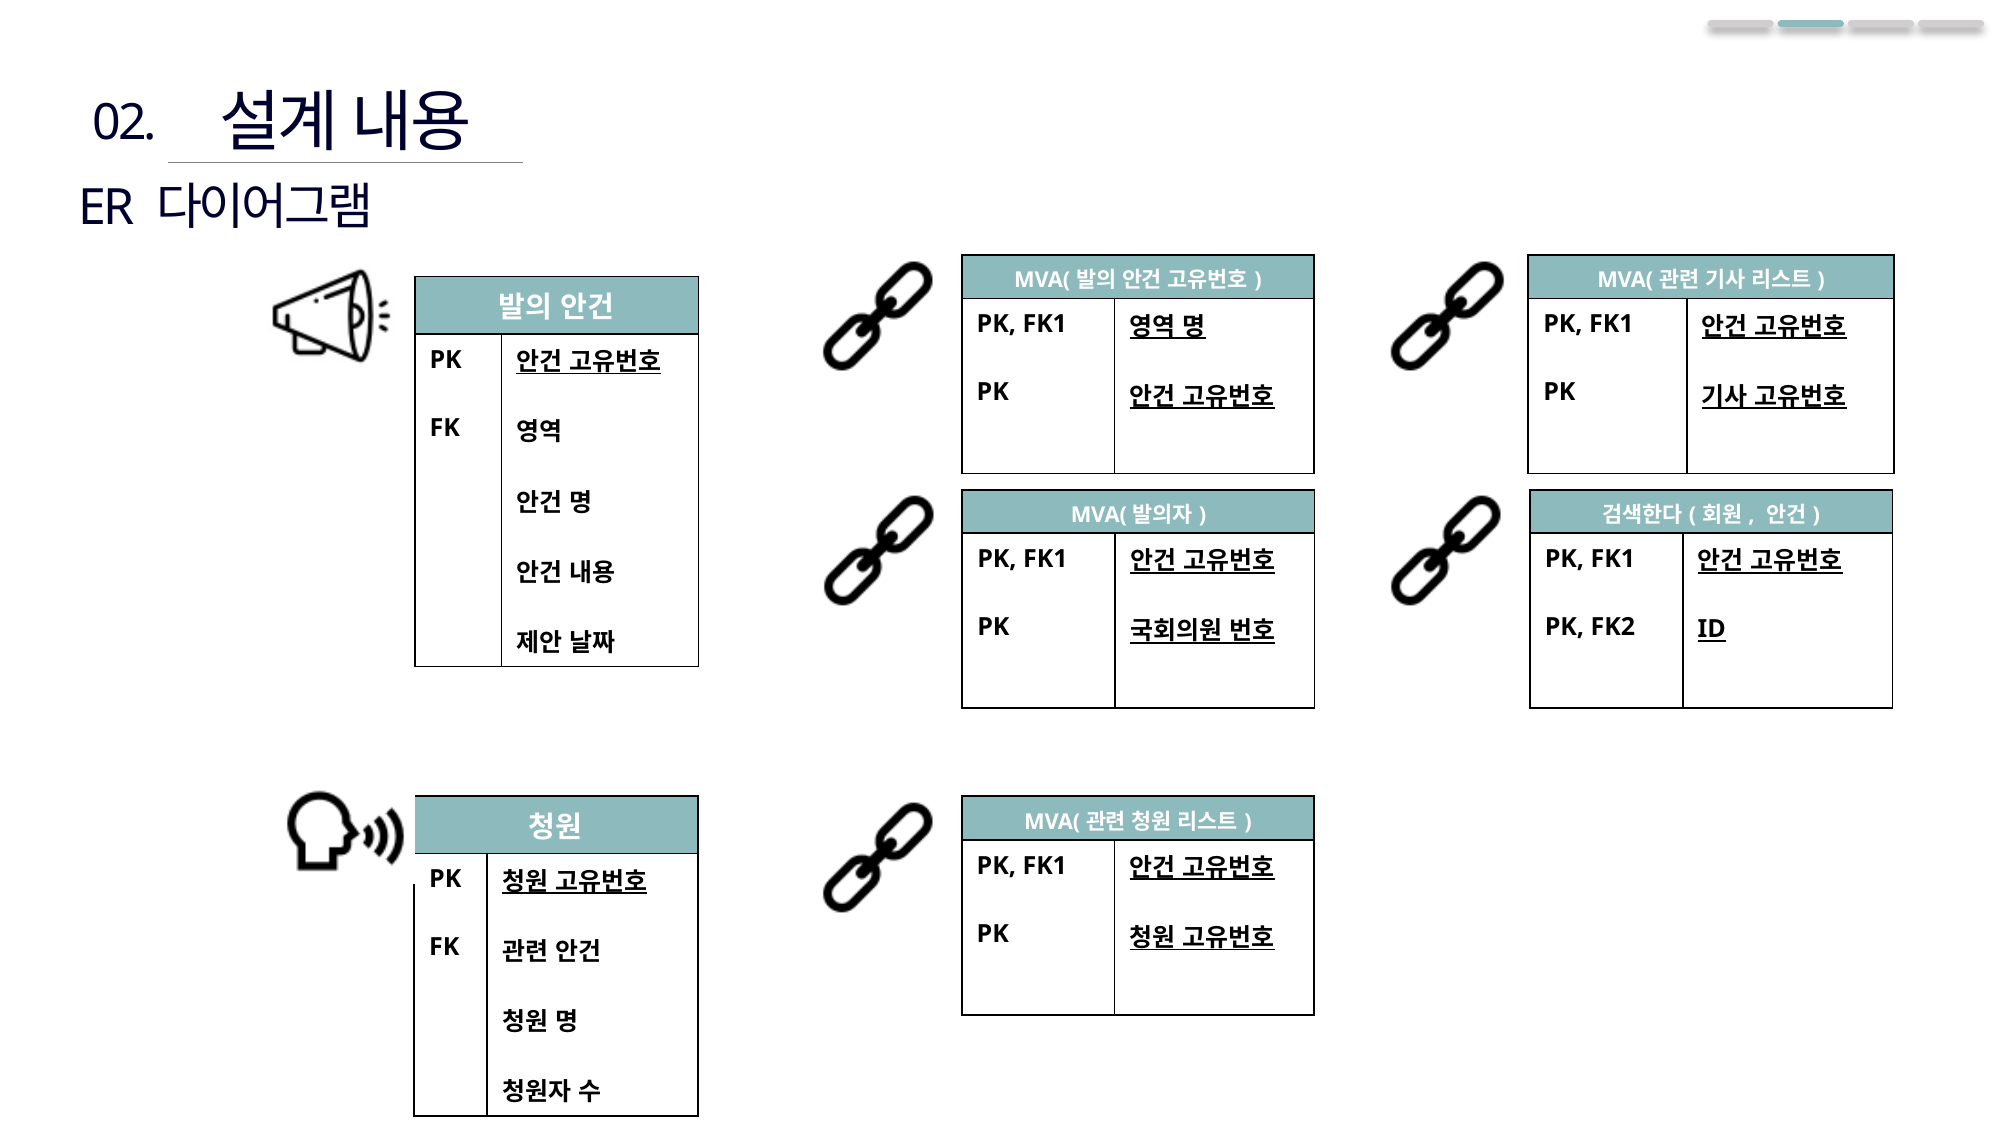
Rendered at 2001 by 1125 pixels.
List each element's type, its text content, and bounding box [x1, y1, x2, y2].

text_box 설계 내용 [204, 71, 487, 162]
picture [255, 254, 405, 375]
picture [798, 786, 955, 928]
table_cell PK, FK1 PK [963, 299, 1114, 473]
table_header 발의 안건 [416, 277, 698, 333]
table_cell 안건 고유번호 영역 안건 명 안건 내용 제안 날짜 [502, 335, 698, 666]
text_box 02. [78, 81, 173, 157]
table_cell PK FK [415, 854, 486, 1115]
table_header MVA(관련 기사 리스트) [1529, 256, 1893, 298]
table_cell 안건 고유번호 청원 고유번호 [1115, 841, 1313, 1014]
picture [798, 245, 955, 386]
table_header MVA(발의 안건 고유번호) [963, 256, 1313, 298]
table_cell PK FK [416, 335, 501, 666]
picture [799, 479, 956, 621]
table_header 검색한다(회원, 안건) [1531, 491, 1892, 532]
table_cell 영역 명 안건 고유번호 [1115, 299, 1313, 473]
table_cell 안건 고유번호 ID [1684, 534, 1892, 707]
picture [1365, 245, 1527, 386]
table_header MVA(관련 청원 리스트) [963, 797, 1313, 839]
table_cell 안건 고유번호 국회의원 번호 [1116, 534, 1314, 707]
table_cell PK, FK1 PK, FK2 [1531, 534, 1682, 707]
text_box 설계 내용 [204, 163, 487, 167]
table_header 청원 [415, 797, 697, 853]
table_cell 안건 고유번호 기사 고유번호 [1688, 299, 1893, 473]
table_header MVA(발의자) [963, 491, 1314, 532]
picture [1366, 479, 1523, 621]
table_cell 청원 고유번호 관련 안건 청원 명 청원자 수 [488, 854, 697, 1115]
text_box ER 다이어그램 [63, 166, 389, 242]
table_cell PK, FK1 PK [1529, 299, 1686, 473]
table_cell PK, FK1 PK [963, 841, 1114, 1014]
picture [275, 784, 415, 885]
table_cell PK, FK1 PK [963, 534, 1114, 707]
